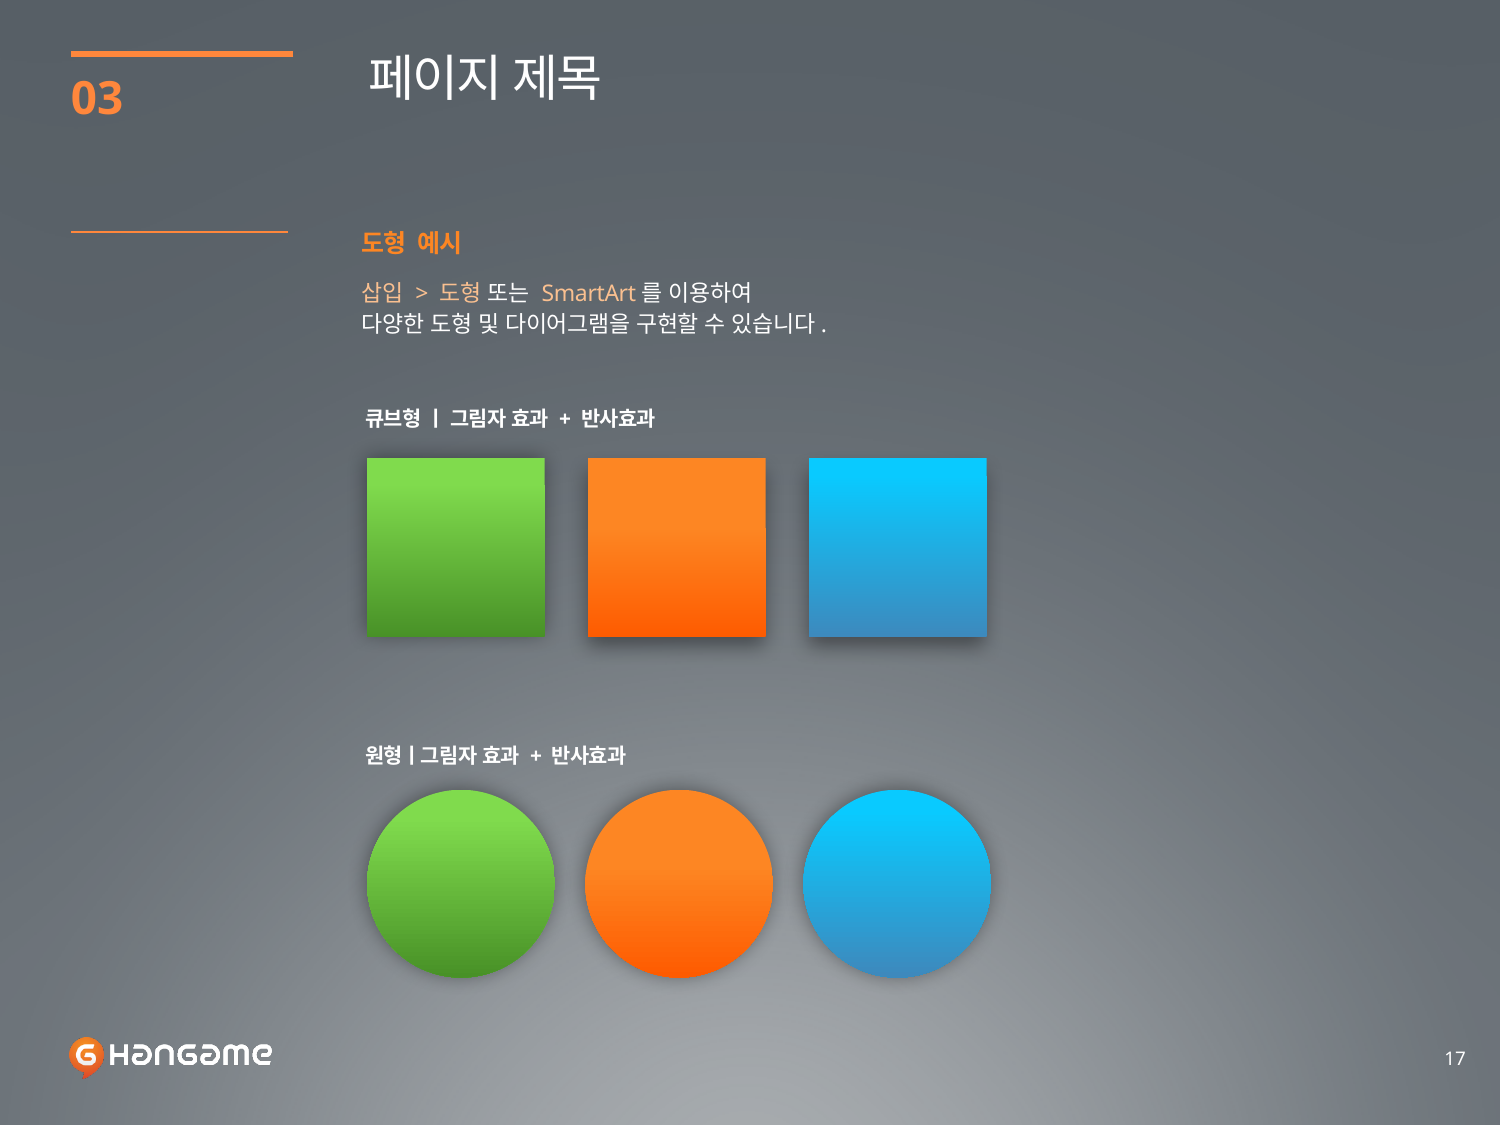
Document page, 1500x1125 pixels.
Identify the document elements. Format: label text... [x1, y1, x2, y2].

text_box 삽입 > 도형 또는 SmartArt를 이용하여 다양한 도형 및 다이어그램을 구현할 수 있습니다. [347, 267, 1362, 345]
text_box [365, 457, 547, 638]
text_box 원형ㅣ그림자 효과 + 반사효과 [350, 723, 770, 776]
text_box [801, 787, 994, 980]
text_box 큐브형 ㅣ 그림자 효과 + 반사효과 [350, 385, 770, 438]
text_box 03 [56, 61, 139, 132]
text_box [807, 457, 989, 638]
text_box [365, 787, 558, 980]
text_box [586, 457, 768, 638]
text_box 도형 예시 [347, 219, 502, 265]
text_box [583, 787, 776, 980]
picture [0, 0, 1500, 1125]
title 페이지 제목 [353, 39, 1435, 185]
